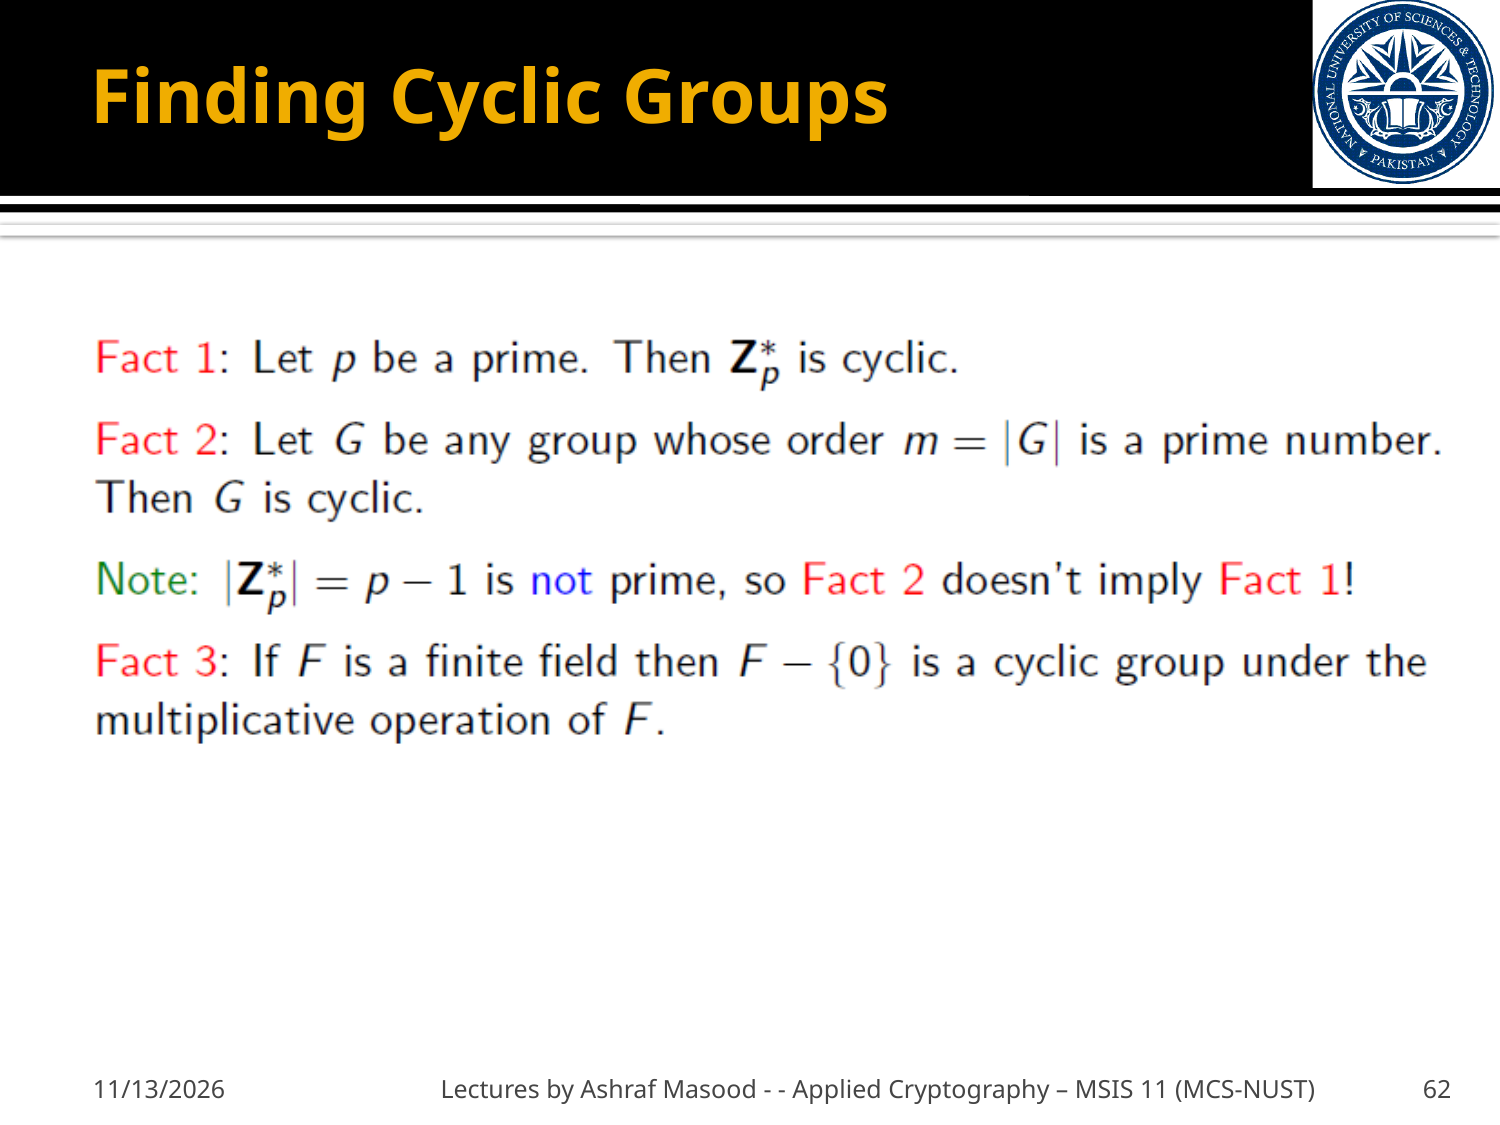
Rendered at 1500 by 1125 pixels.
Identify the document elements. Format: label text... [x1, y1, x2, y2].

picture [1312, 0, 1500, 188]
footer Lectures by Ashraf Masood - - Applied Cryptography – MSIS 11 (MCS-NUST) [433, 1062, 1337, 1108]
slide_number 62 [1345, 1062, 1467, 1108]
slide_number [75, 1062, 425, 1108]
picture [85, 324, 1450, 765]
title Finding Cyclic Groups [75, 12, 1313, 175]
